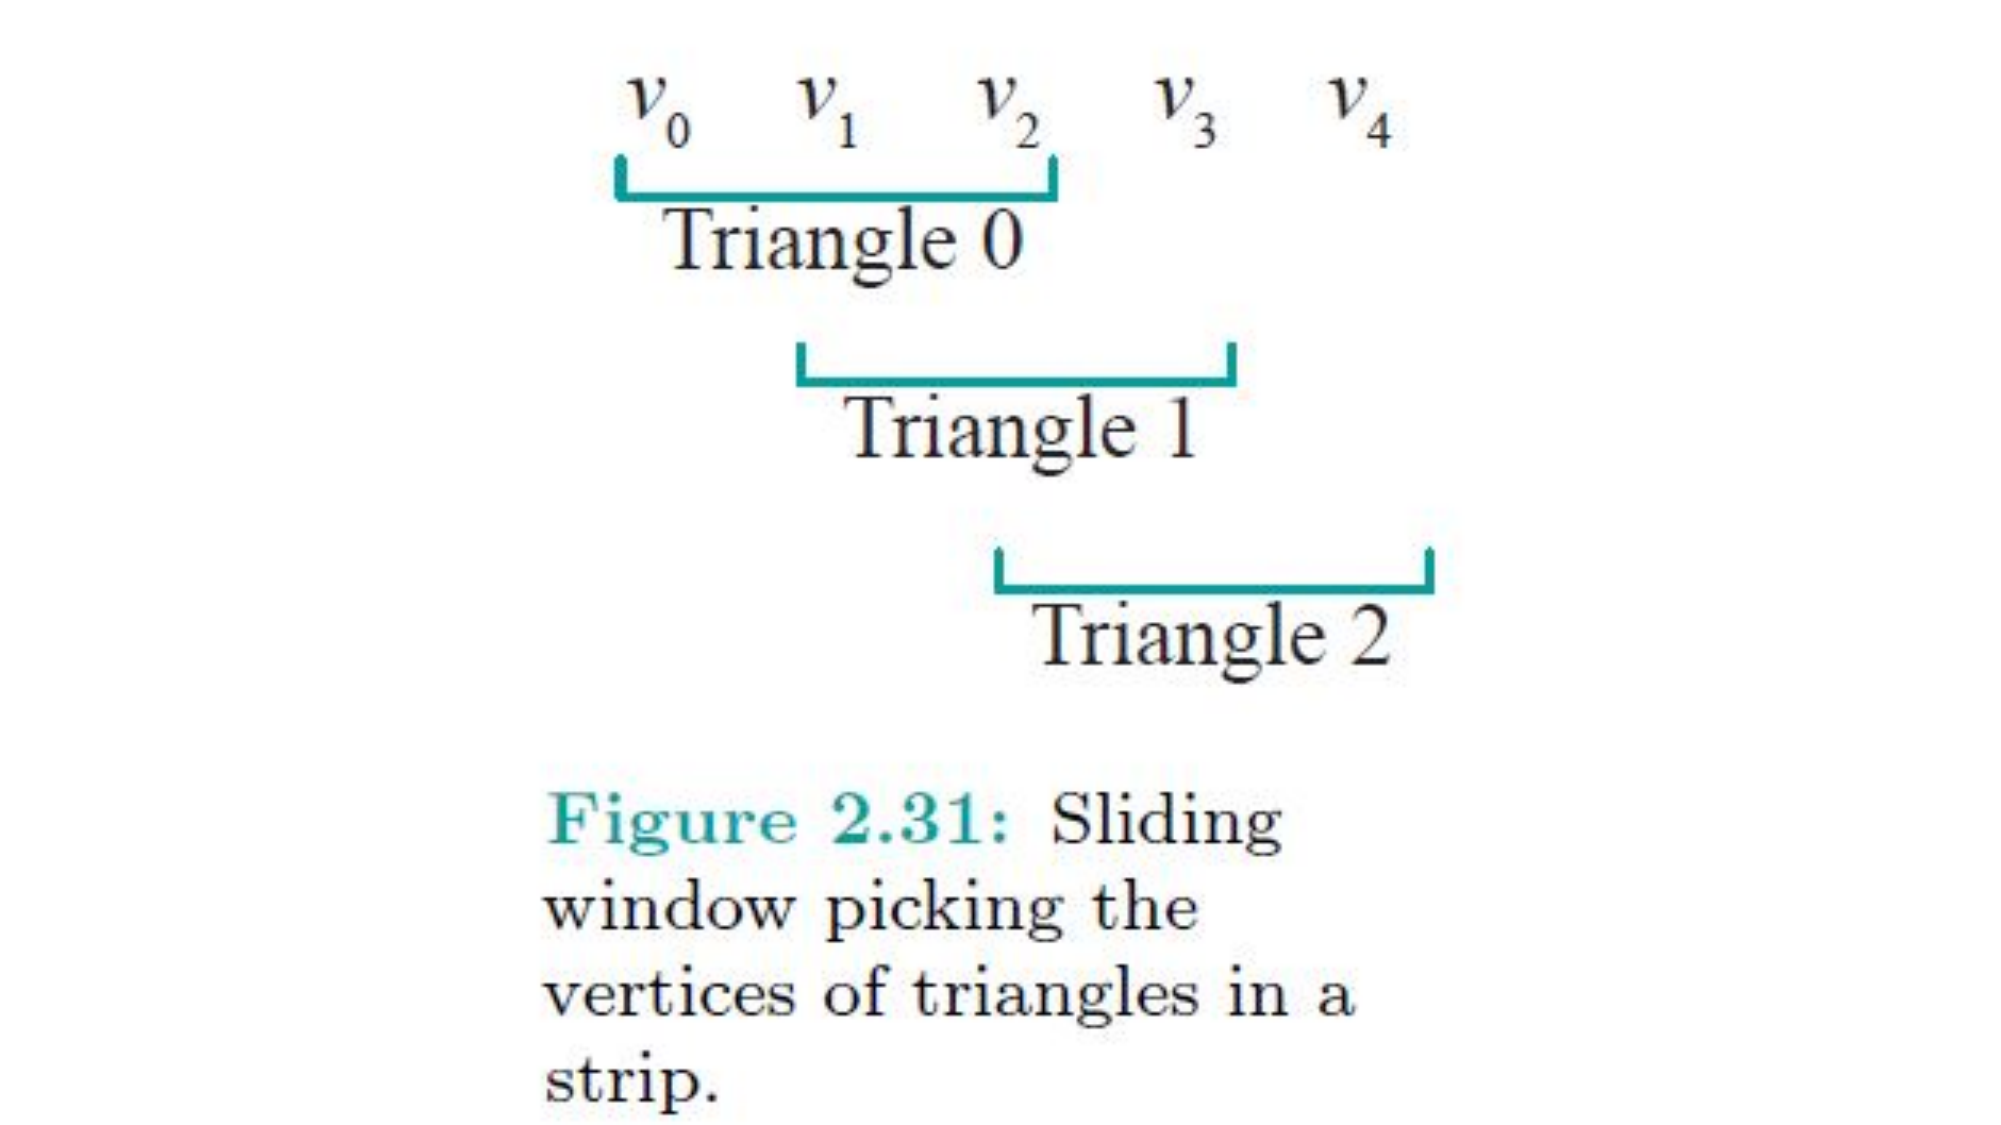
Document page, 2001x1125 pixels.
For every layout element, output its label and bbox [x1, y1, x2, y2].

picture [491, 0, 1509, 1125]
